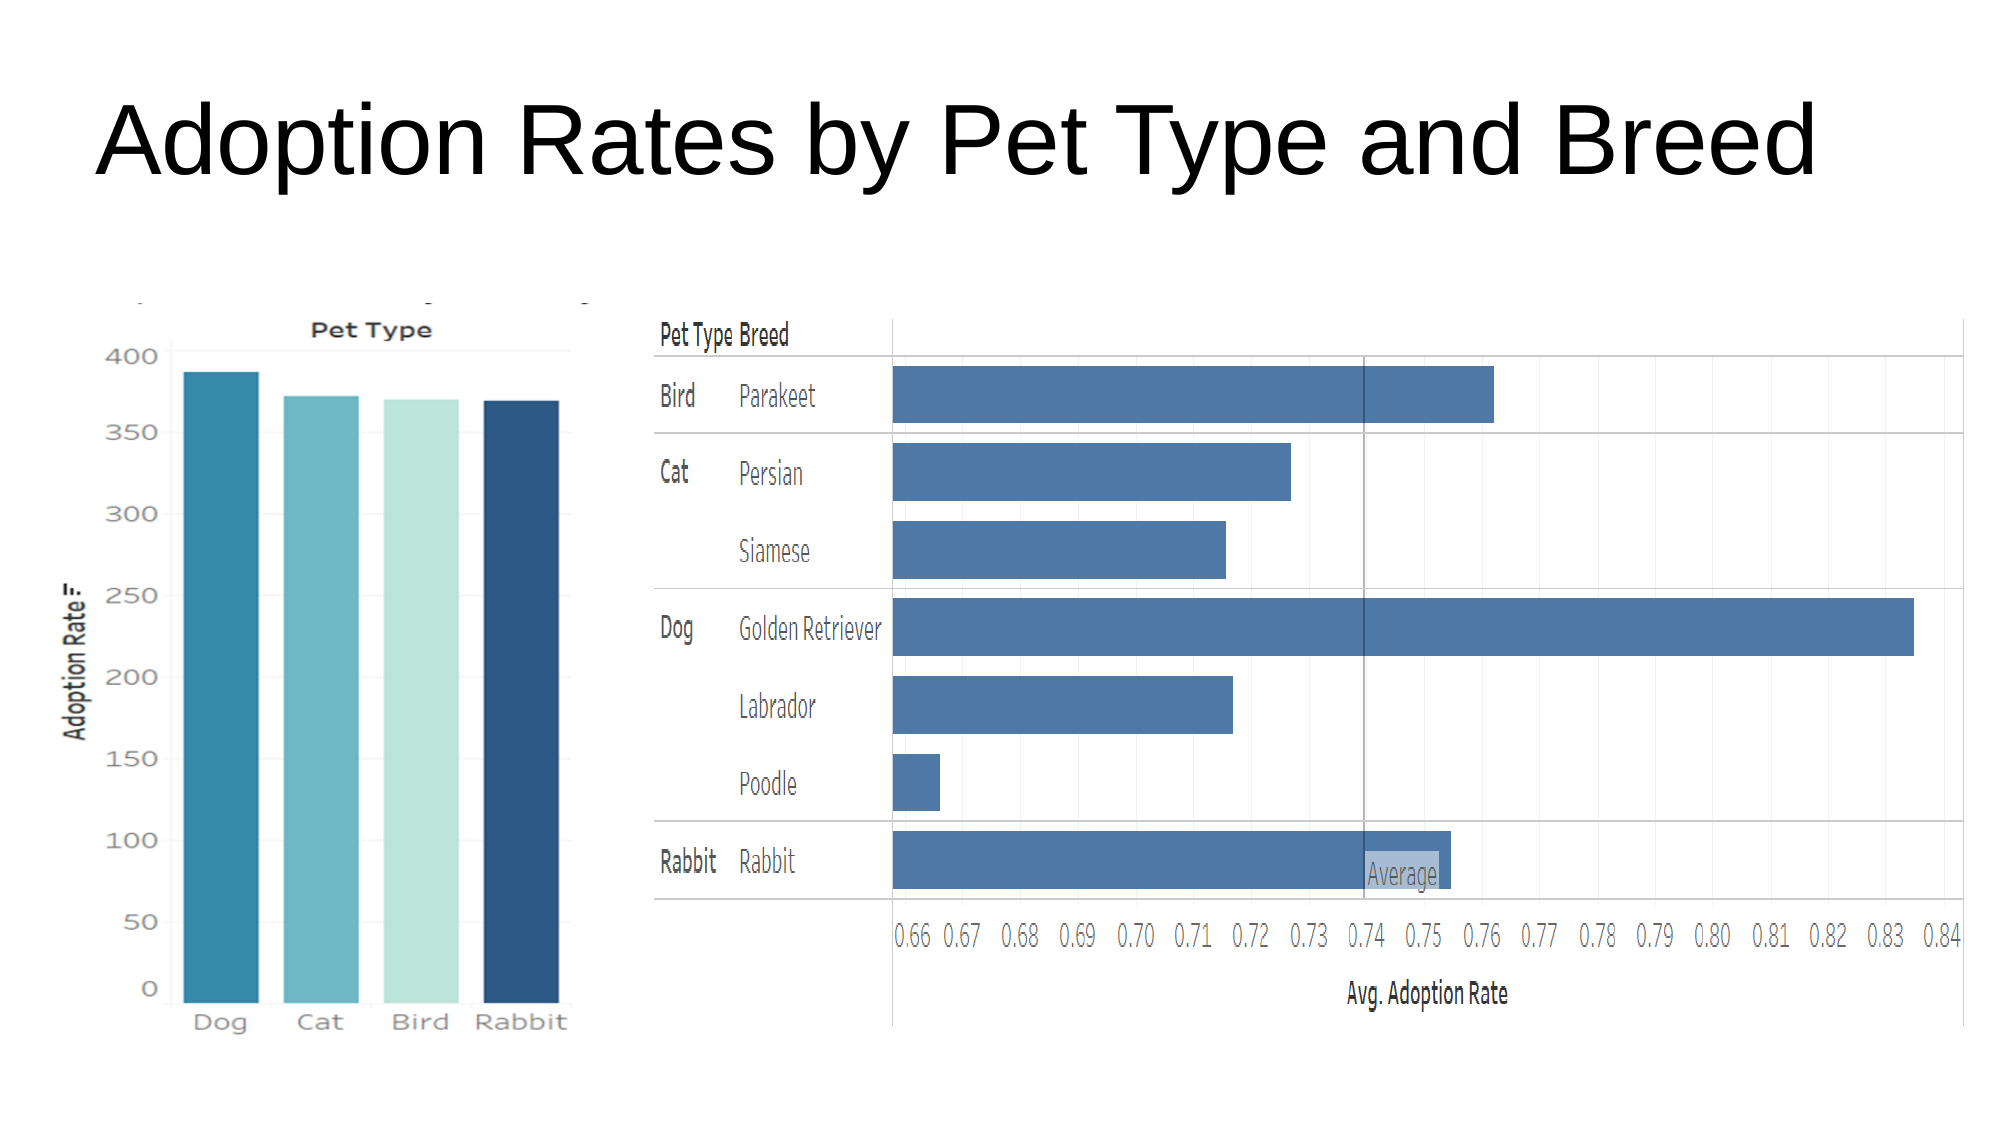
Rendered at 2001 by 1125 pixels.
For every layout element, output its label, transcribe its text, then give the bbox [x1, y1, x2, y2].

picture [32, 303, 604, 1041]
text_box Adoption Rates by Pet Type and Breed [80, 60, 1920, 224]
picture [643, 303, 1968, 1041]
